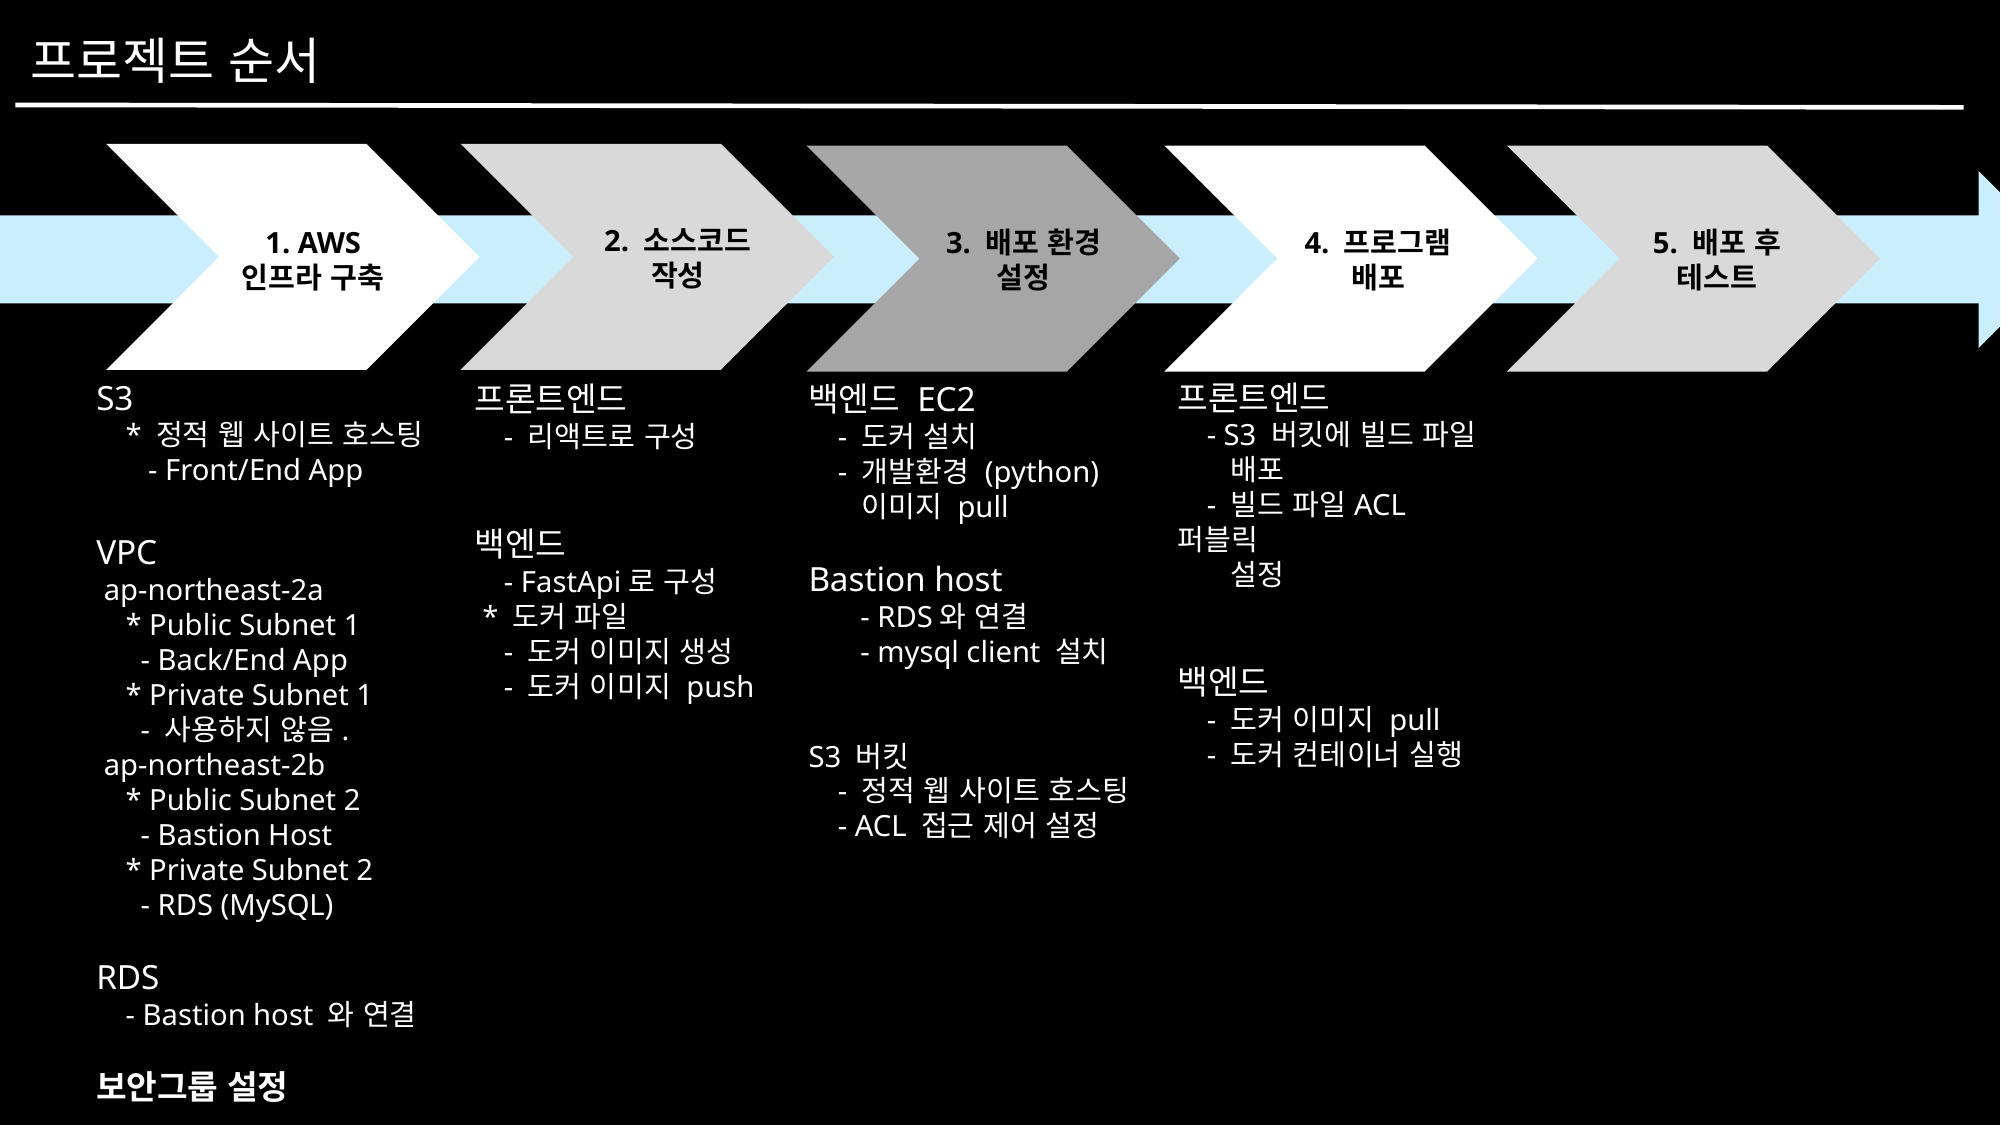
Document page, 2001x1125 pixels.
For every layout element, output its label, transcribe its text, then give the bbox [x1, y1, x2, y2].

text_box 프로젝트 순서 [15, 21, 1966, 97]
text_box 프론트엔드 - 리액트로 구성 백엔드 - FastApi로 구성 * 도커 파일 - 도커 이미지 생성 - 도커 이미지 push [459, 371, 793, 791]
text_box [1163, 145, 1506, 373]
text_box 프론트엔드 - S3 버킷에 빌드 파일 배포 - 빌드 파일ACL 퍼블릭 설정 백엔드 - 도커 이미지 pull - 도커 컨테이너 실행 [1162, 373, 1508, 819]
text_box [805, 145, 1163, 373]
text_box 백엔드 EC2 - 도커 설치 - 개발환경 (python) 이미지 pull Bastion host - RDS와 연결 - mysql client 설치 S3 버킷 - 정적 웹 사이트 호스팅 - ACL 접근 제어 설정 [793, 371, 1151, 851]
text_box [460, 143, 835, 371]
text_box [1881, 170, 2000, 349]
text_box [14, 104, 1964, 108]
text_box S3 * 정적 웹 사이트 호스팅 - Front/End App VPC ap-northeast-2a * Public Subnet 1 - Back/End App * Private Subnet 1 - 사용하지 않음. ap-northeast-2b * Public Subnet 2 - Bastion Host * Private Subnet 2 - RDS (MySQL) RDS - Bastion host 와 연결 보안그룹 설정 [81, 369, 457, 1125]
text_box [1506, 145, 1881, 373]
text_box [105, 143, 460, 371]
text_box [0, 215, 105, 304]
